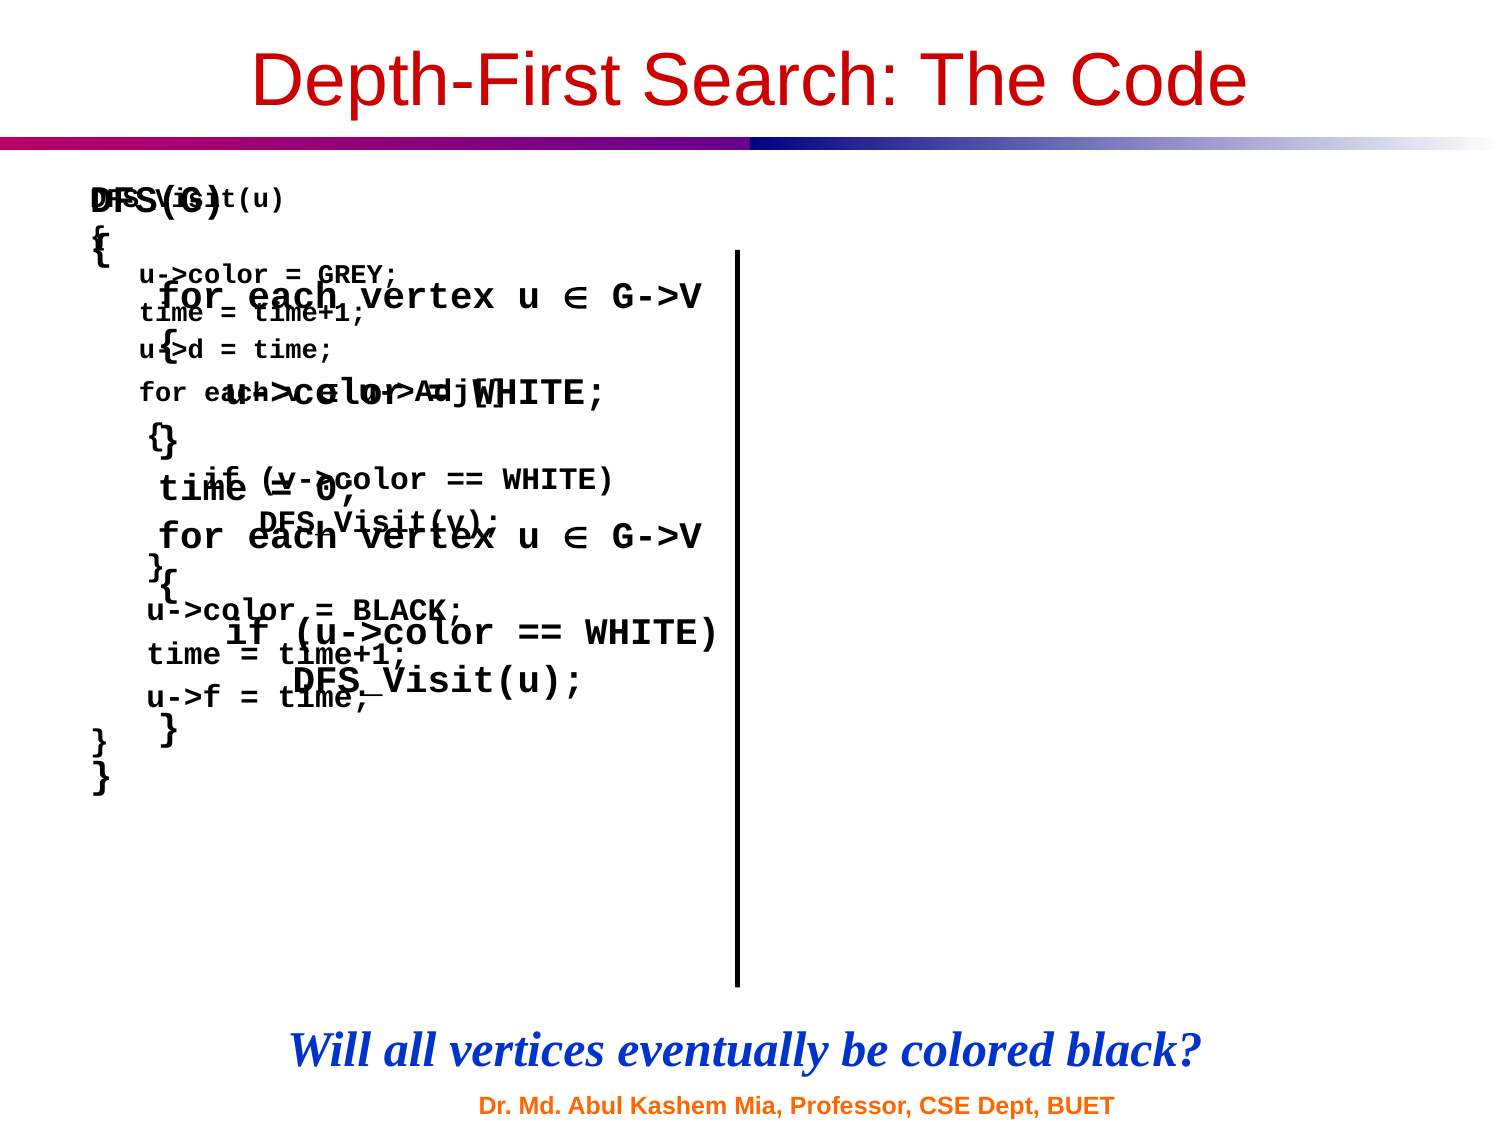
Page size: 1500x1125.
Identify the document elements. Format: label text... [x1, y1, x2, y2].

list DFS_Visit(u) { u->color = GREY; time = time+1; u->d = time; for each v  u->Adj[] { if (v->color == WHITE) DFS_Visit(v); } u->color = BLACK; time = time+1; u->f = time; } [75, 172, 1425, 886]
text_box Will all vertices eventually be colored black? [272, 1009, 1219, 1084]
title Depth-First Search: The Code [75, 37, 1425, 114]
